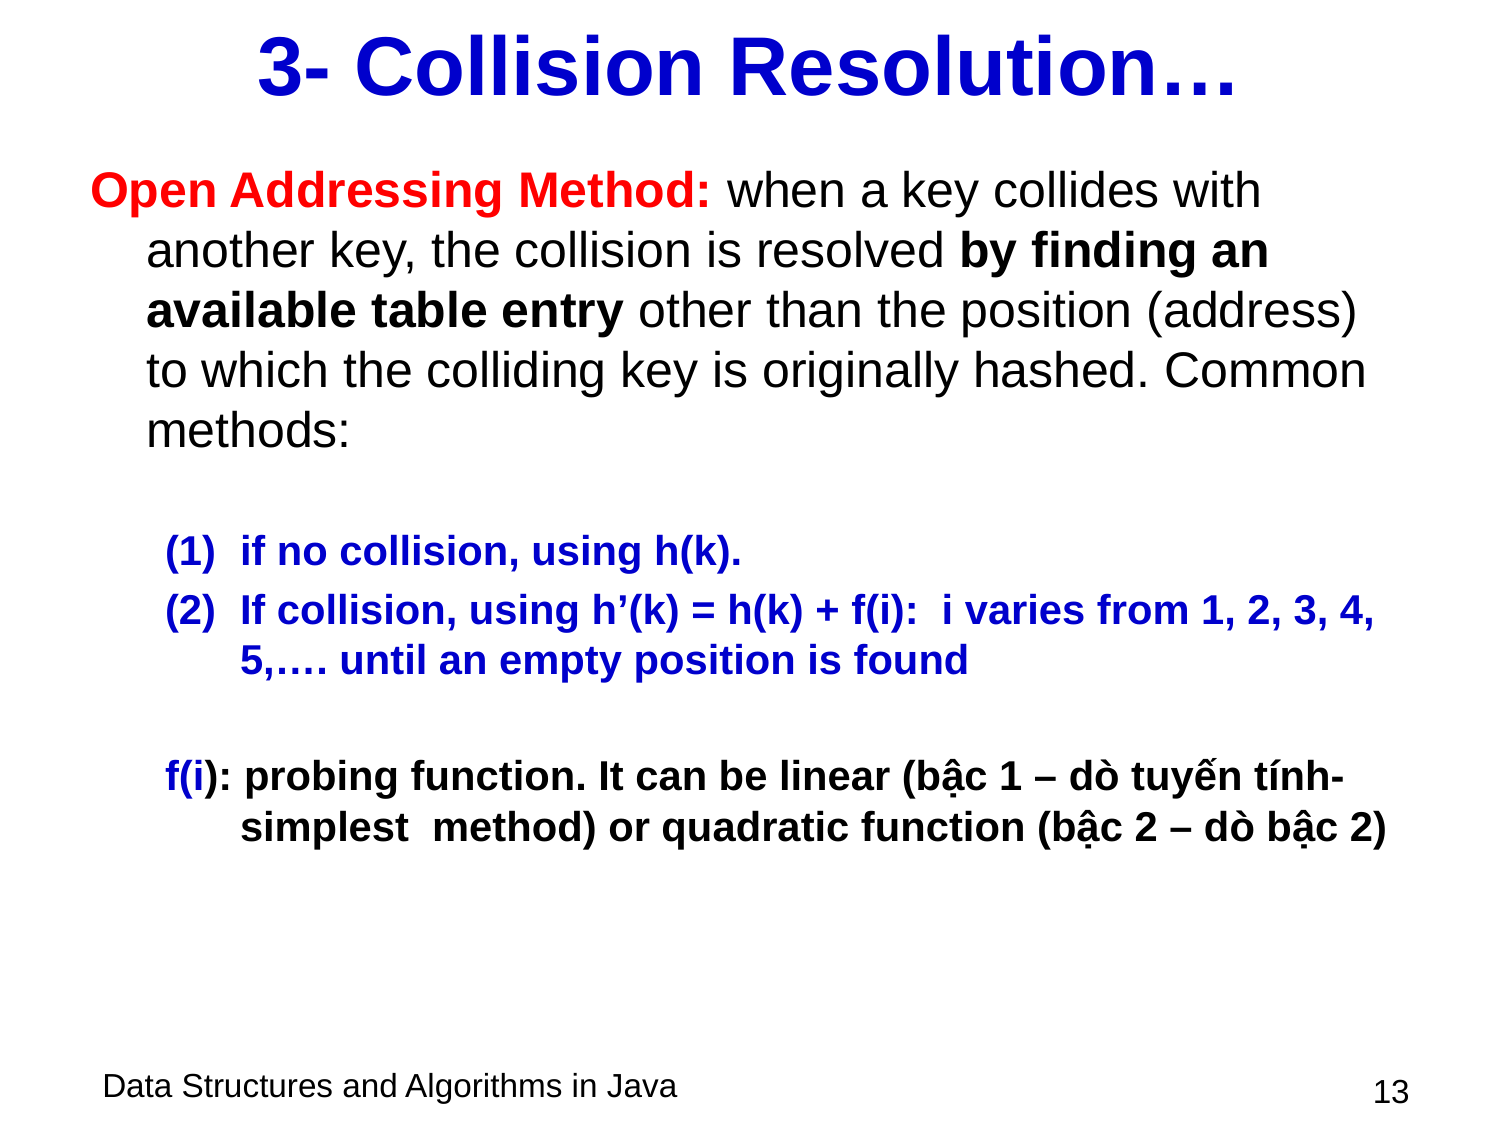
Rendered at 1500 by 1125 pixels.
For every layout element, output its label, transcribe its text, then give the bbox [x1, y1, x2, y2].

slide_number 13 [1324, 1062, 1426, 1101]
list Open Addressing Method: when a key collides with another key, the collision is resolved by finding an available table entry other than the position (address) to which the colliding key is originally hashed. Common methods: if no collision, using h(k). If collision, using h’(k) = h(k) + f(i): i varies from 1, 2, 3, 4, 5,…. until an empty position is found f(i): probing function. It can be linear (bậc 1 – dò tuyến tính- simplest method) or quadratic function (bậc 2 – dò bậc 2) [74, 149, 1426, 888]
title 3- Collision Resolution… [74, 12, 1426, 113]
